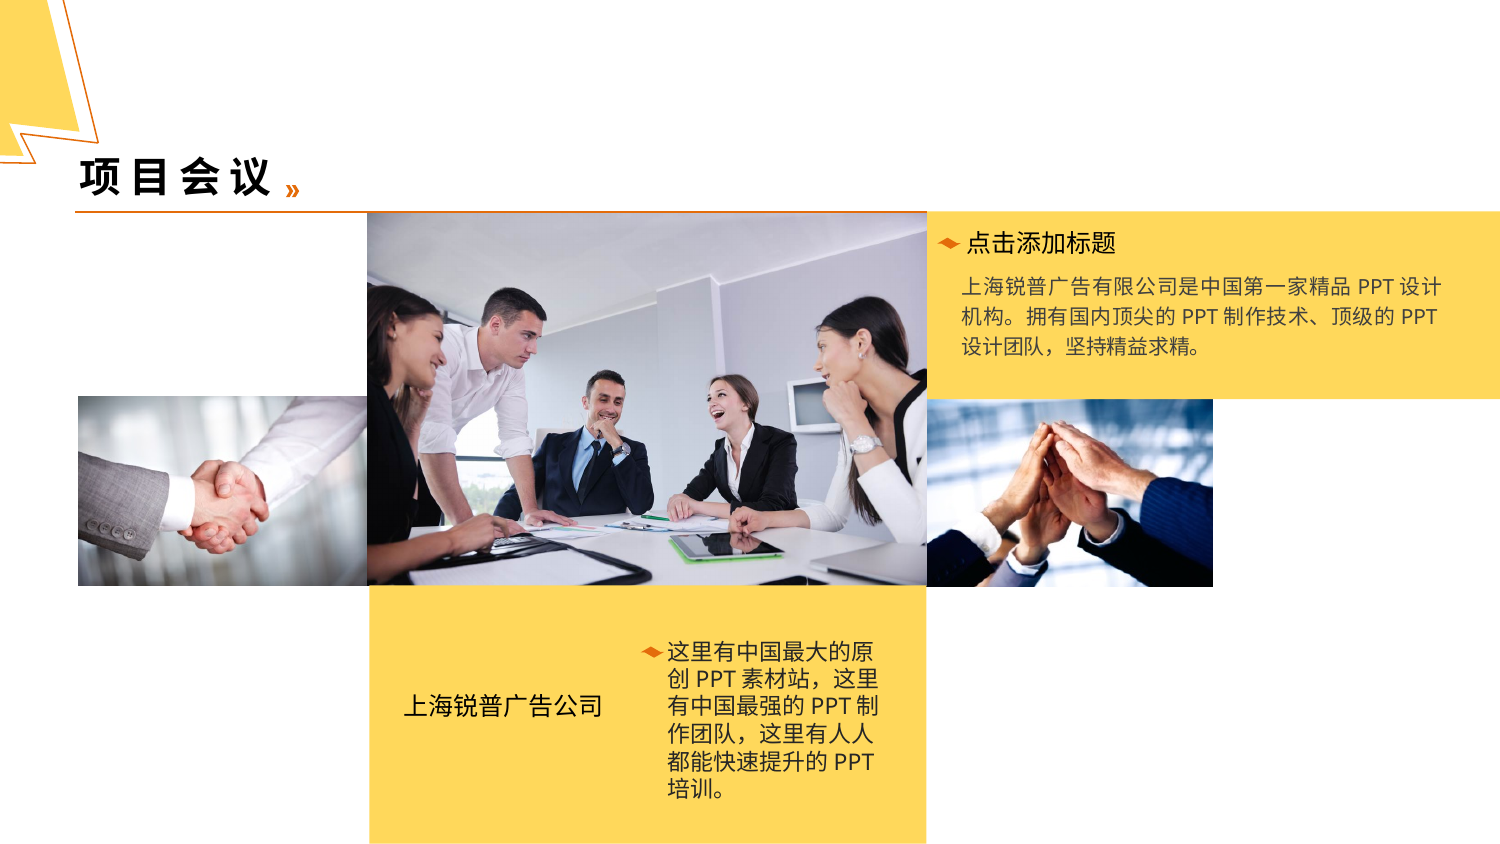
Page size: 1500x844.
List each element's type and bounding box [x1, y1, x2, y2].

text_box [367, 219, 927, 844]
text_box [936, 220, 1458, 368]
text_box [0, 0, 123, 203]
text_box [387, 629, 904, 812]
picture [78, 396, 367, 586]
picture [927, 398, 1213, 587]
text_box [925, 209, 1500, 401]
text_box [124, 143, 332, 210]
